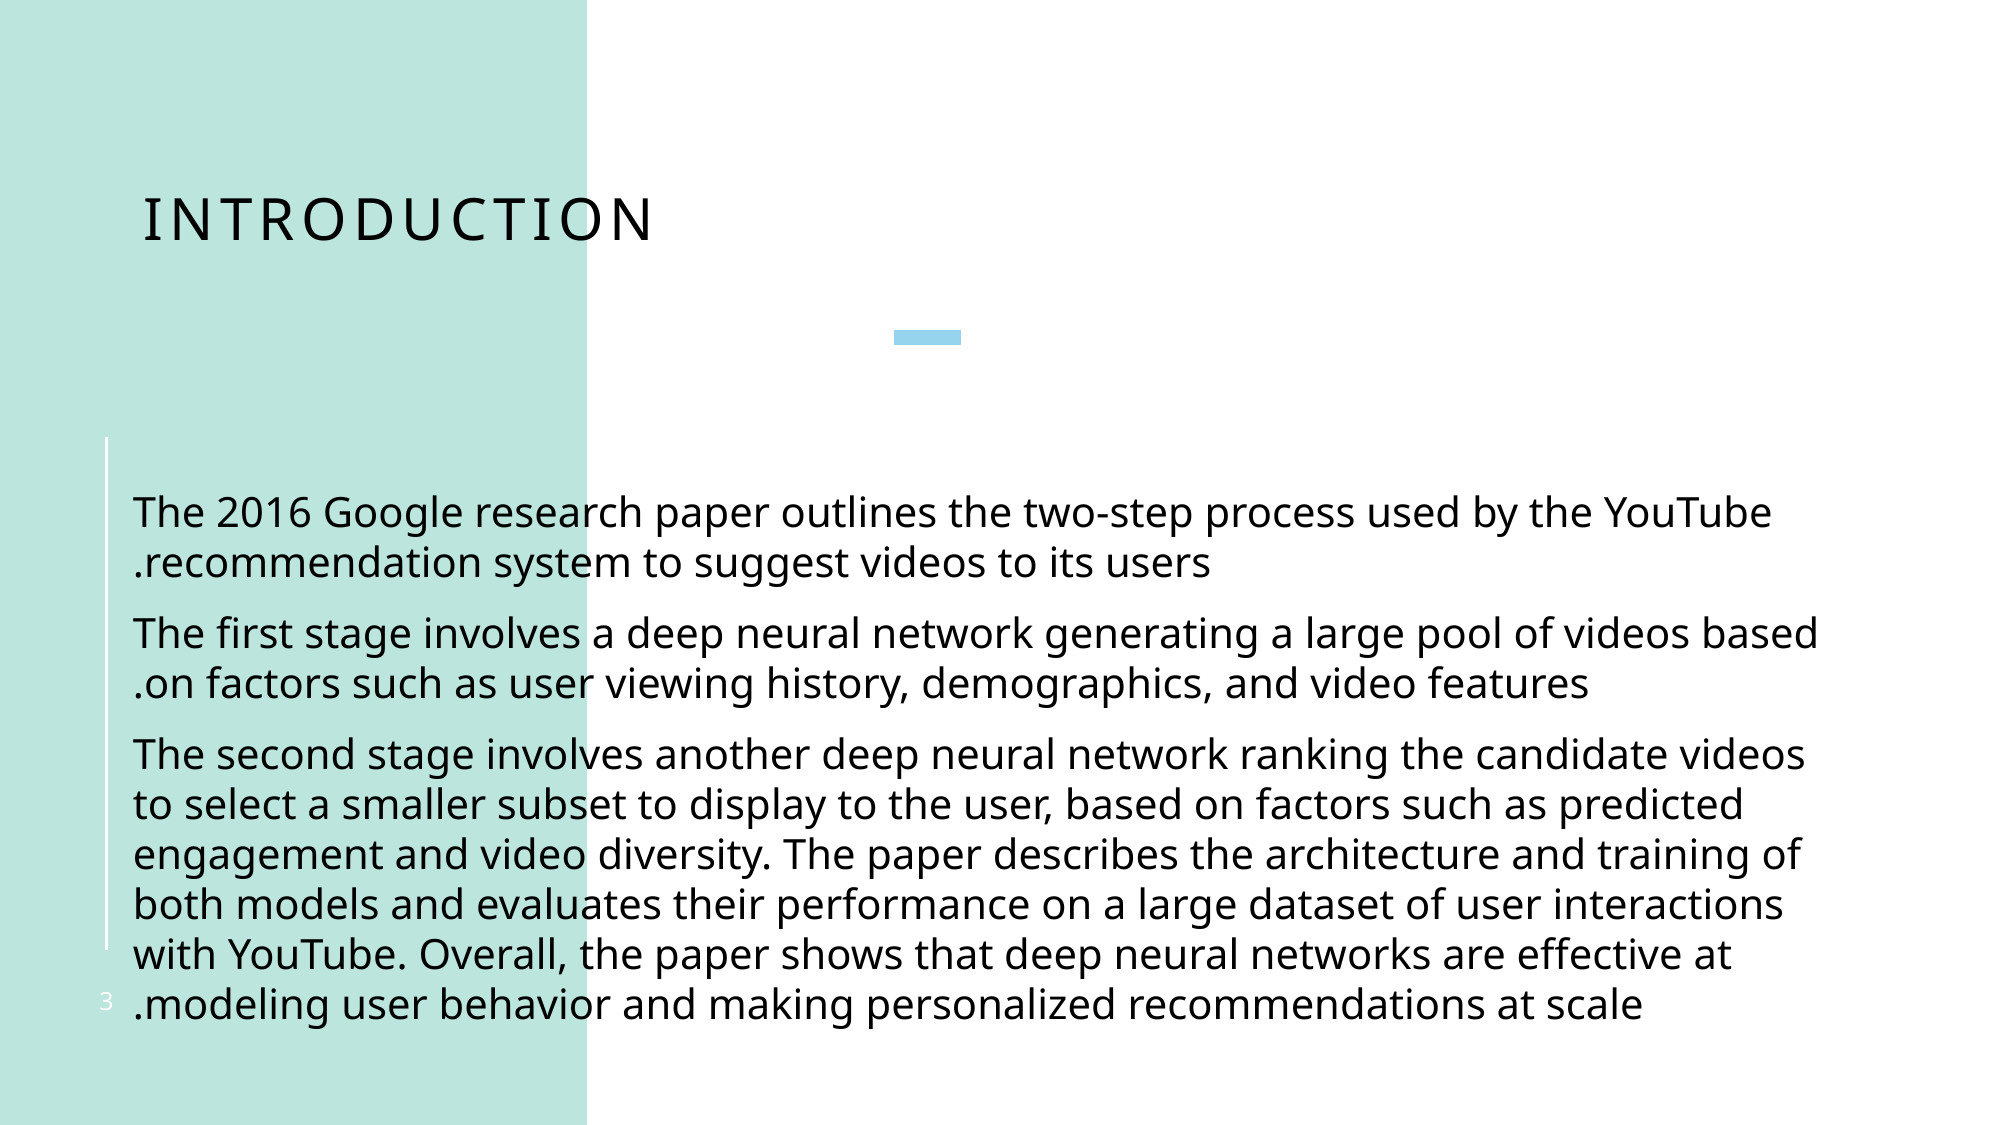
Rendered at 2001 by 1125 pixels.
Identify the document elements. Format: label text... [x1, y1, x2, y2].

list The 2016 Google research paper outlines the two-step process used by the YouTube recommendation system to suggest videos to its users. The first stage involves a deep neural network generating a large pool of videos based on factors such as user viewing history, demographics, and video features. The second stage involves another deep neural network ranking the candidate videos to select a smaller subset to display to the user, based on factors such as predicted engagement and video diversity. The paper describes the architecture and training of both models and evaluates their performance on a large dataset of user interactions with YouTube. Overall, the paper shows that deep neural networks are effective at modeling user behavior and making personalized recommendations at scale. [132, 485, 1839, 1019]
slide_number 3 [68, 987, 132, 1018]
title Introduction [143, 190, 1089, 281]
